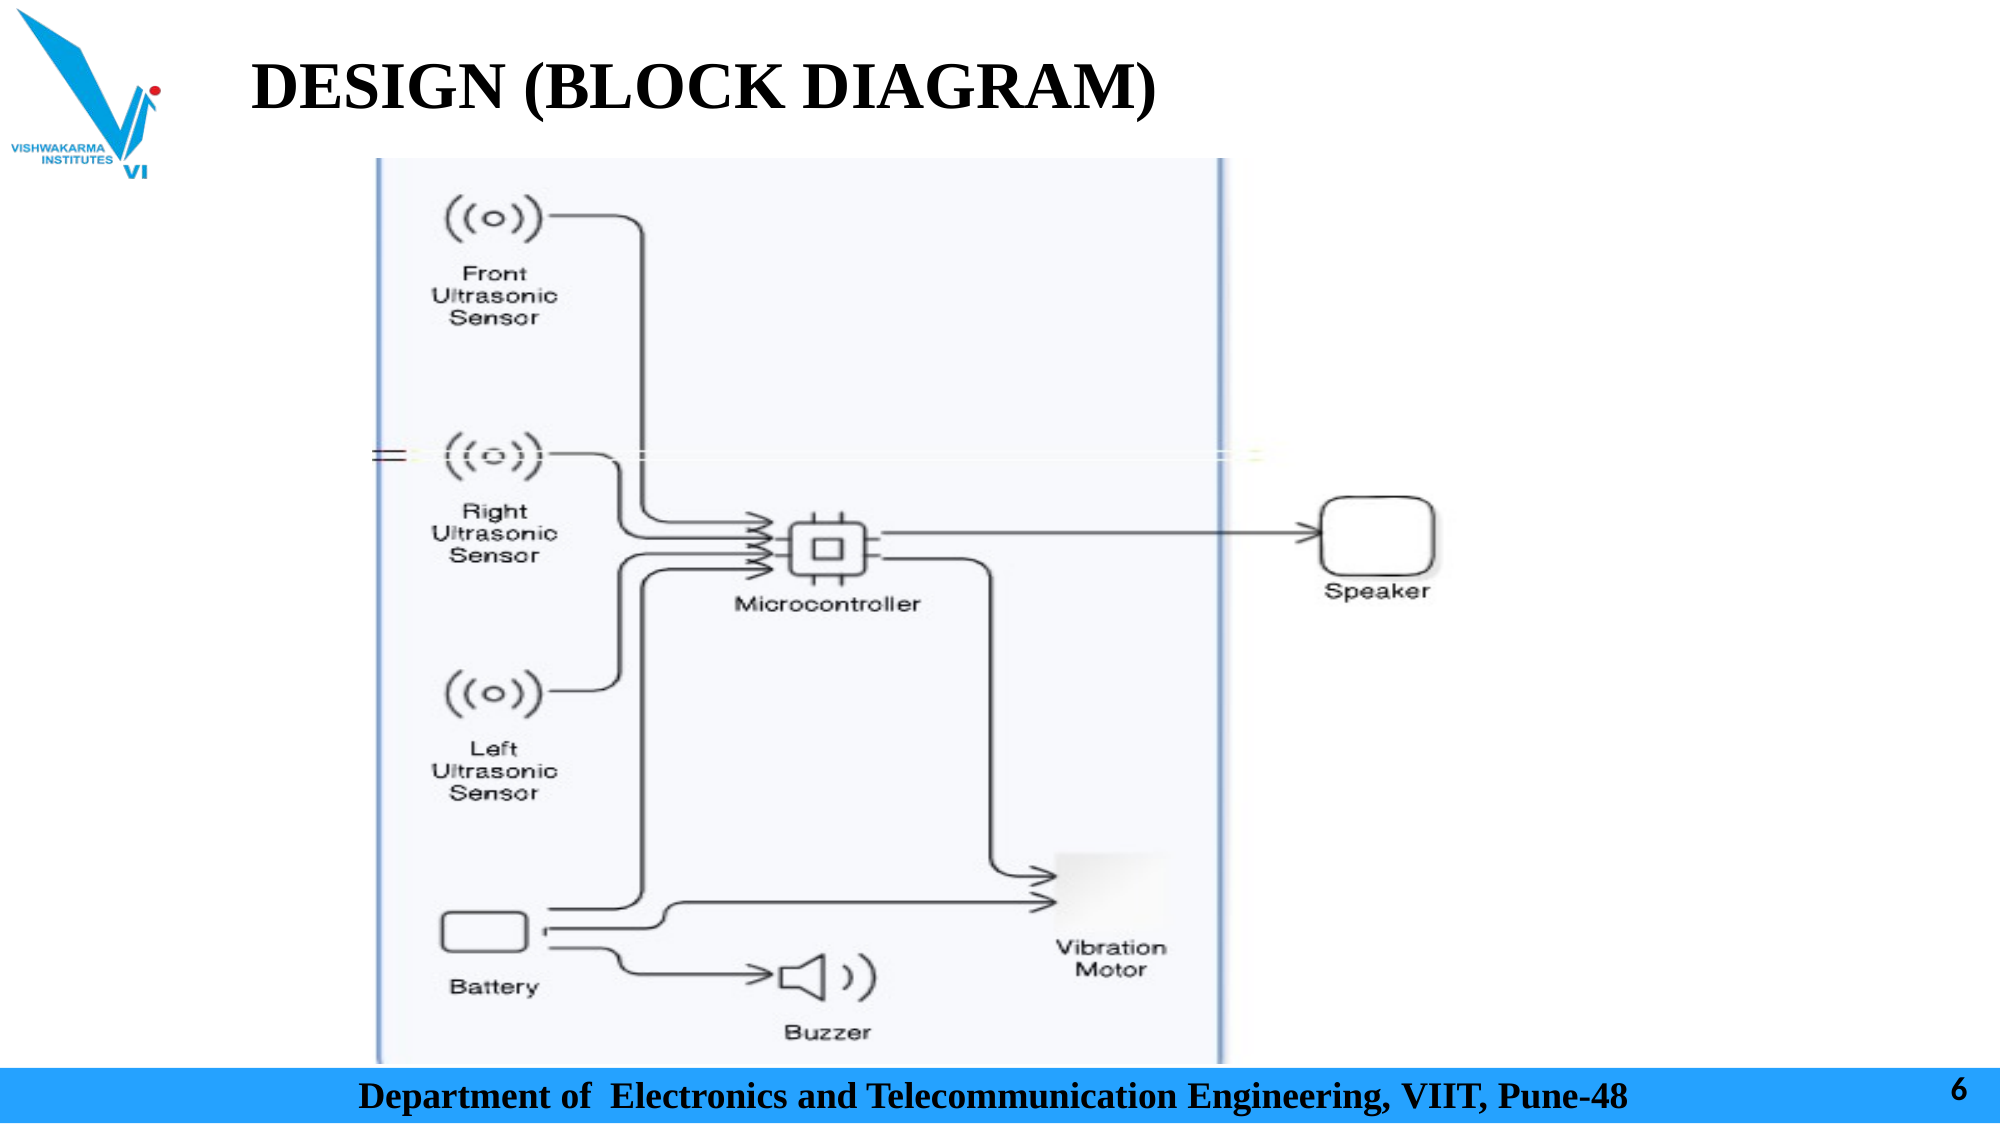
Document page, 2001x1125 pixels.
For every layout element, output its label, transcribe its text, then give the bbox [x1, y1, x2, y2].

title DESIGN (BLOCK DIAGRAM) [249, 39, 1161, 230]
picture [11, 8, 170, 189]
text_box [0, 1067, 375, 1124]
text_box [1500, 1067, 2000, 1124]
picture [372, 158, 1504, 1065]
footer Department of Electronics and Telecommunication Engineering, VIIT, Pune-48 [356, 1073, 1641, 1125]
slide_number 6 [1944, 1073, 1974, 1125]
